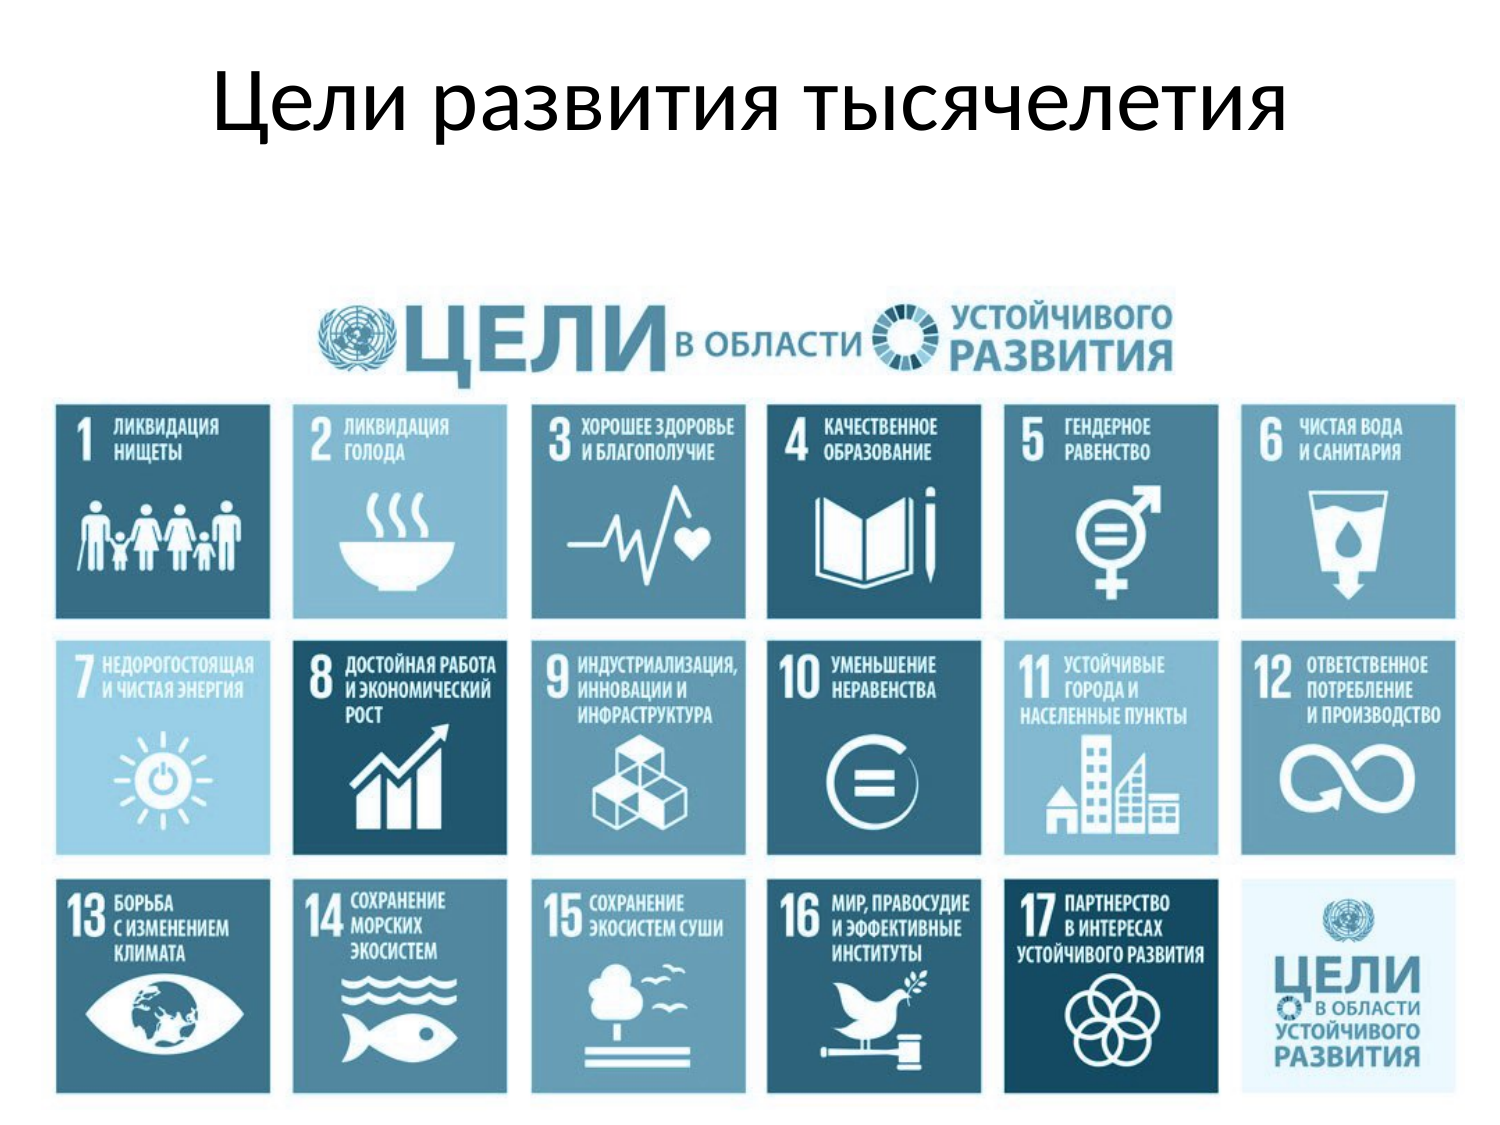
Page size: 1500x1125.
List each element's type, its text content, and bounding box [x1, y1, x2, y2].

title Цели развития тысячелетия [76, 0, 1427, 175]
picture [41, 175, 1465, 1125]
